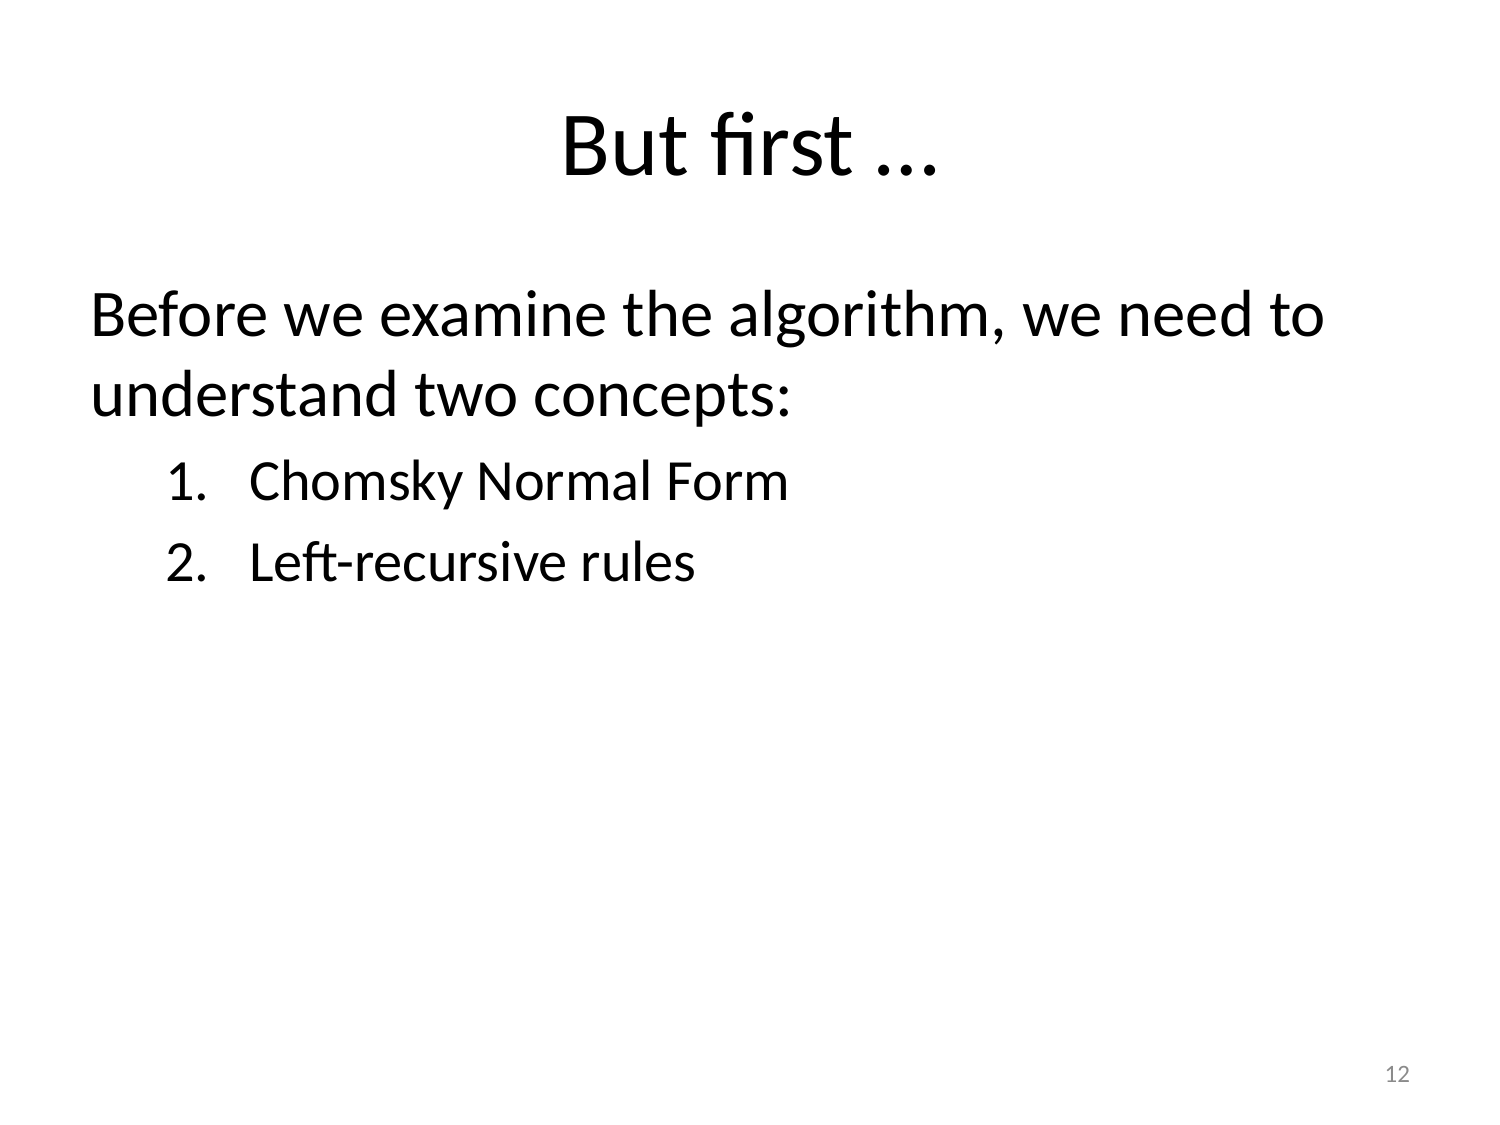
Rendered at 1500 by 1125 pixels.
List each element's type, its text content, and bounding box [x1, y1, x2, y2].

slide_number 12 [1074, 1042, 1425, 1103]
list Before we examine the algorithm, we need to understand two concepts: Chomsky Normal Form Left-recursive rules [75, 262, 1425, 1005]
title But first … [75, 45, 1425, 233]
